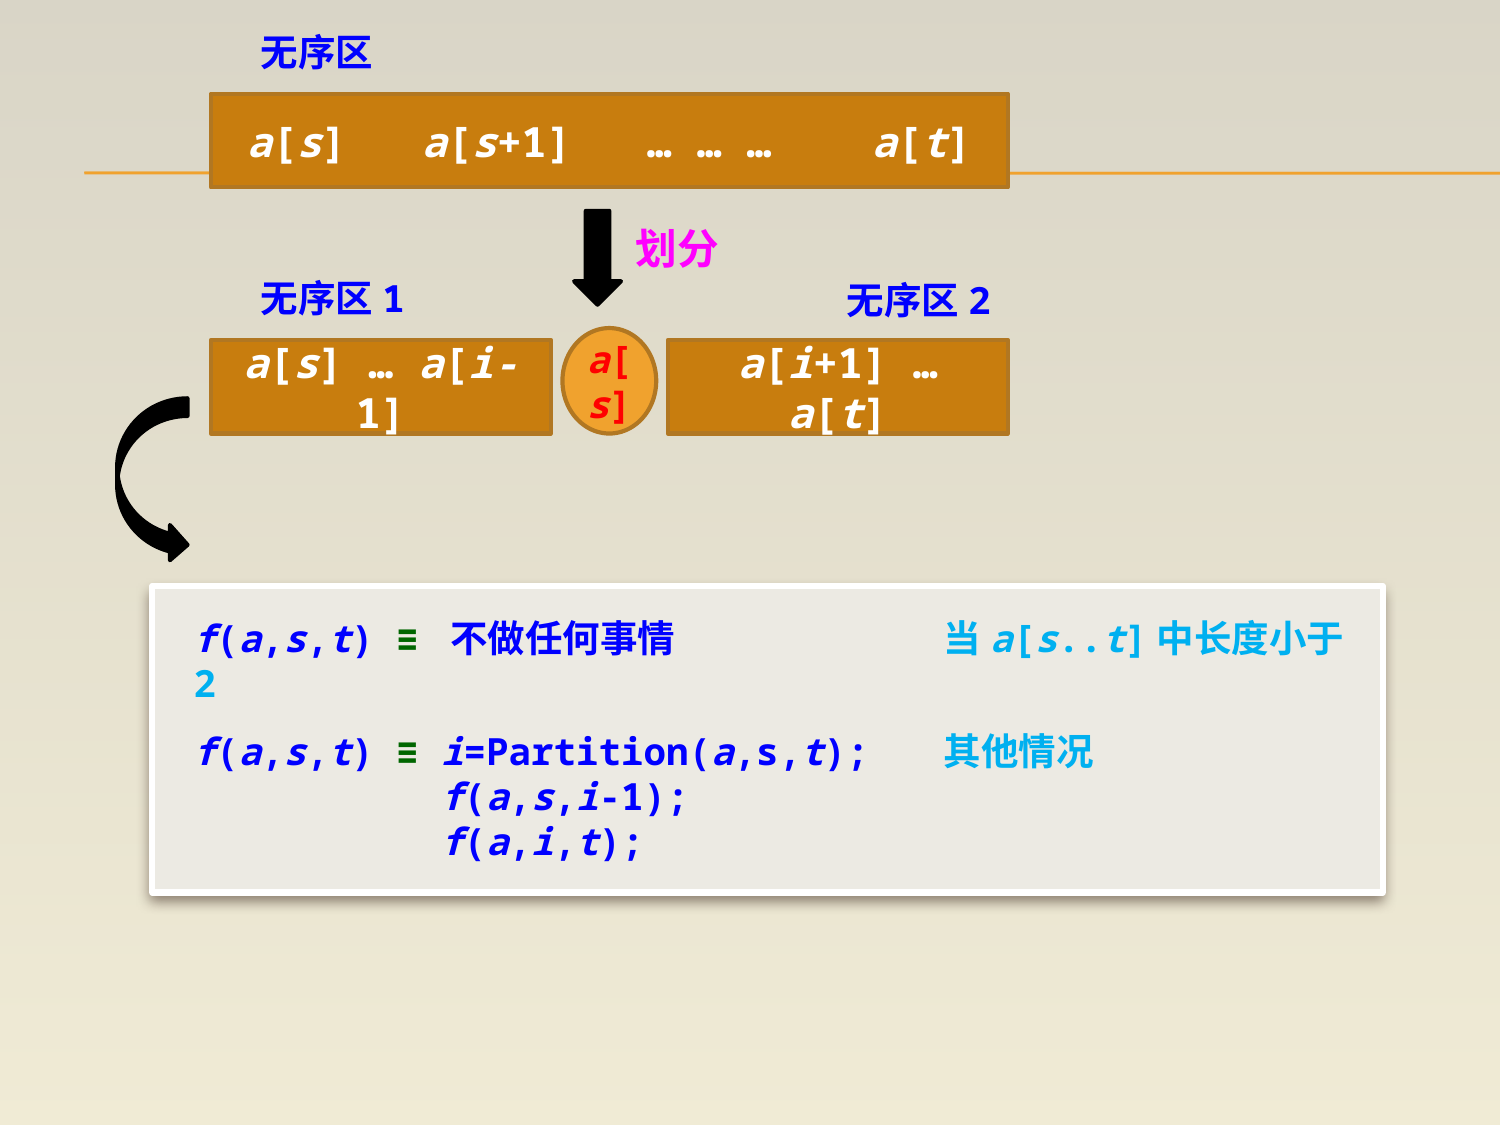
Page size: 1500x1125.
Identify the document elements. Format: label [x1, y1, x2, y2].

text_box [116, 398, 1384, 851]
text_box [210, 21, 1009, 396]
